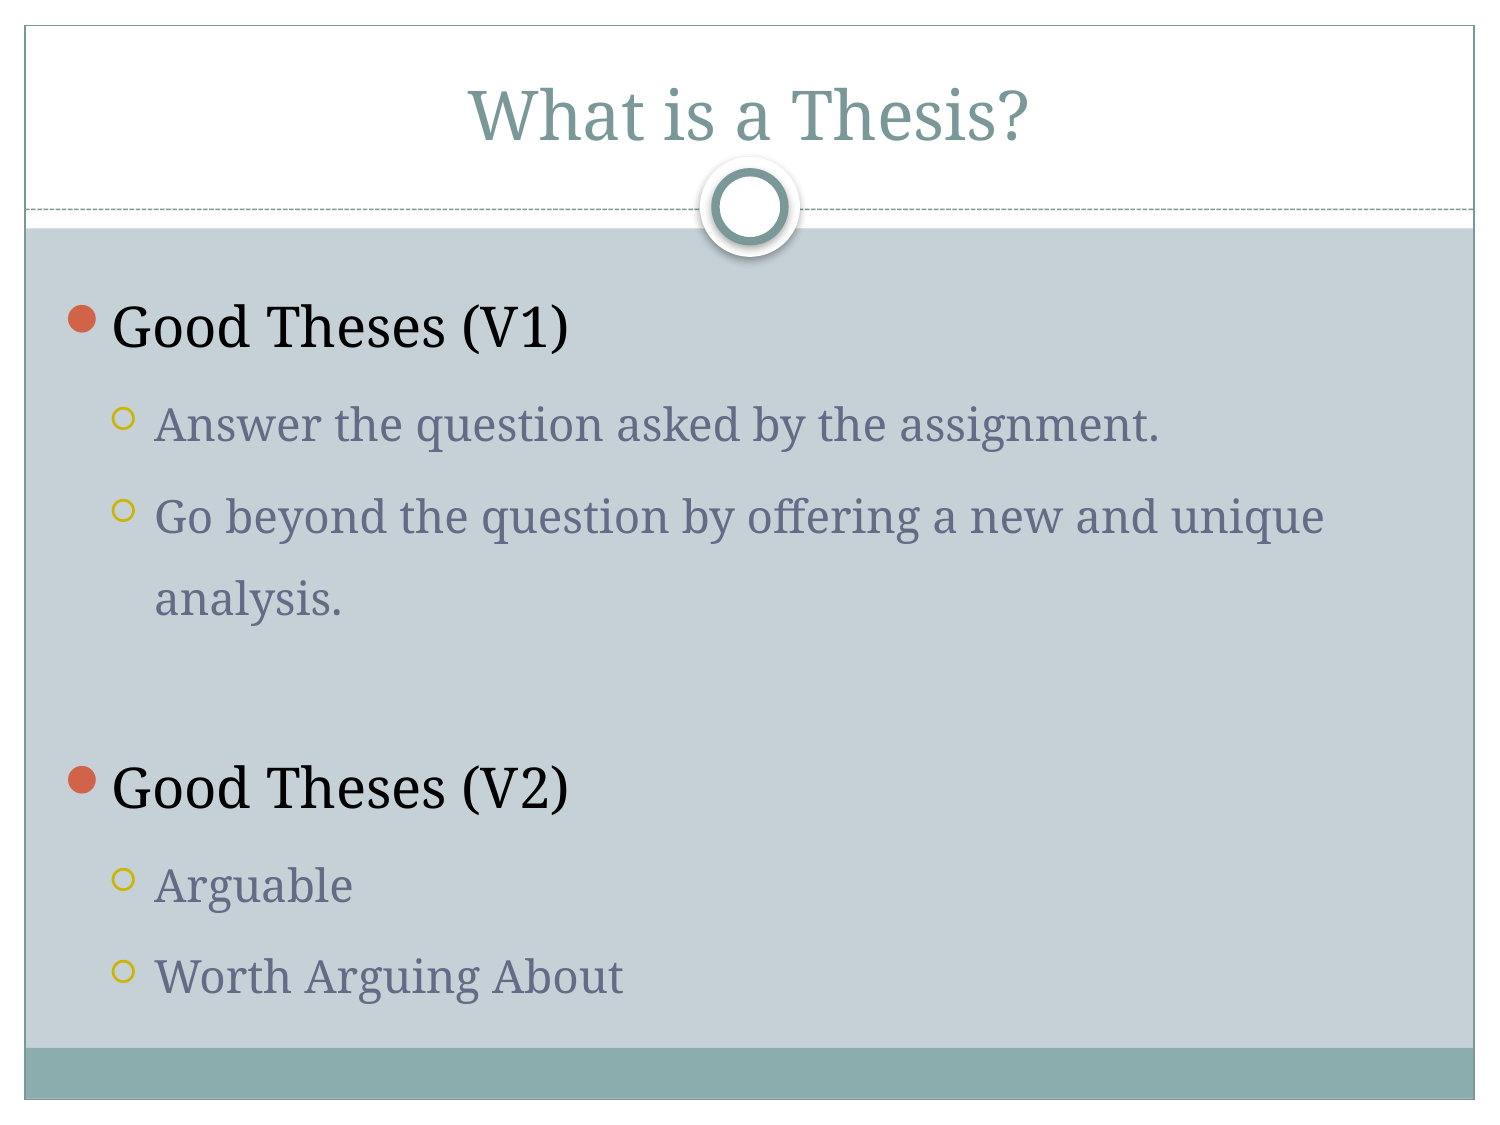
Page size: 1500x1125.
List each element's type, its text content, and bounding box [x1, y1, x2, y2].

title What is a Thesis? [49, 37, 1450, 162]
list Good Theses (V1) Answer the question asked by the assignment. Go beyond the question by offering a new and unique analysis. Good Theses (V2) Arguable Worth Arguing About [49, 250, 1445, 1001]
